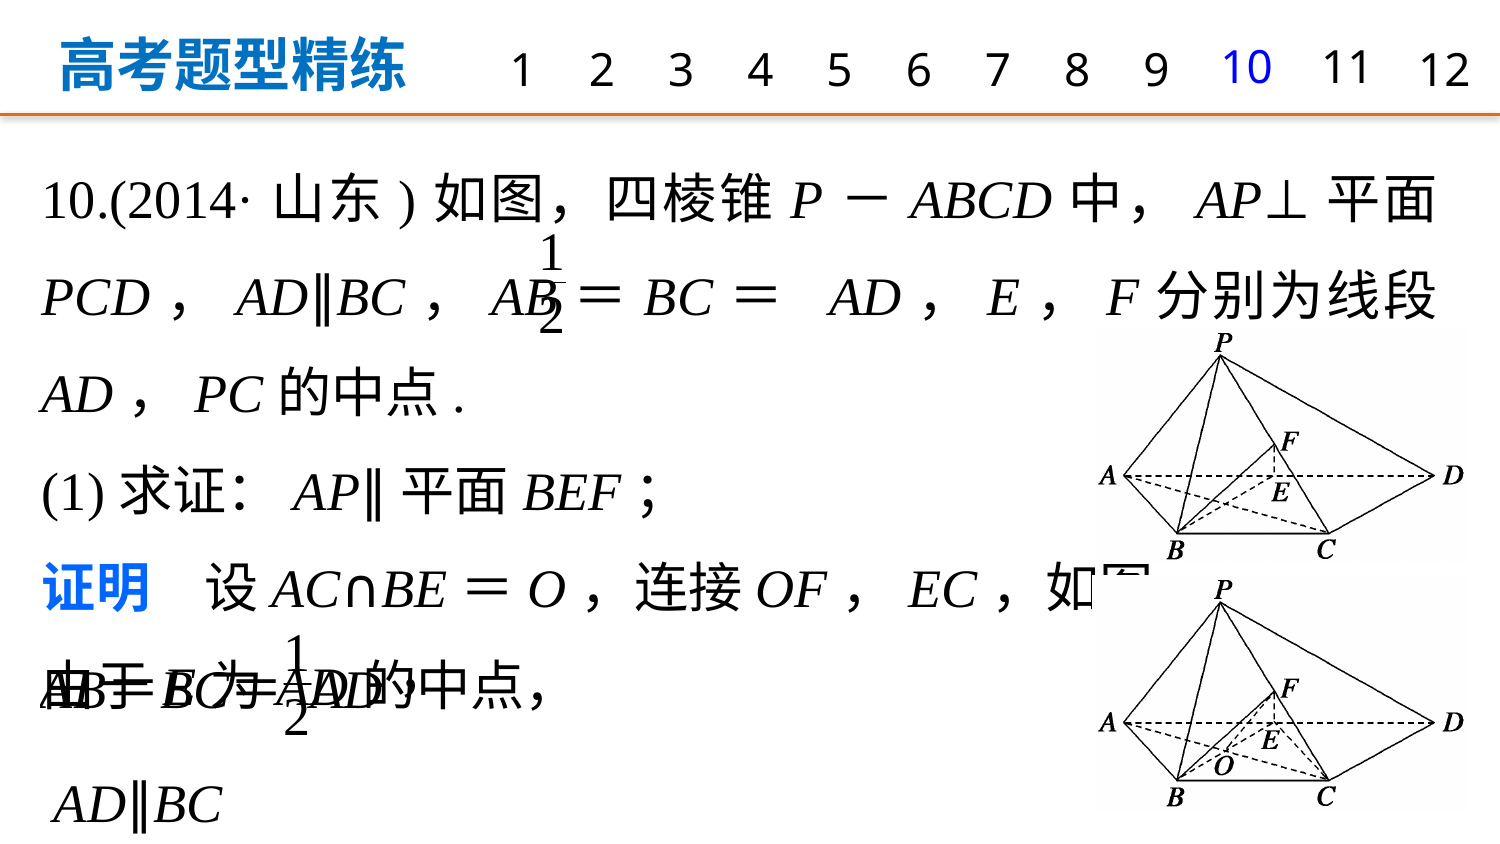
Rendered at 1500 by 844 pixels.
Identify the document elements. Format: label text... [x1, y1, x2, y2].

text_box 6 [884, 36, 954, 106]
text_box 10.(2014·山东)如图，四棱锥P－ABCD中，AP⊥平面PCD，AD∥BC，AB＝BC＝ AD，E，F分别为线段AD，PC的中点. (1)求证：AP∥平面BEF； 证明 设AC∩BE＝O，连接OF，EC，如图. 由于E为AD的中点， [27, 124, 1466, 724]
picture [1092, 328, 1467, 564]
text_box 2 [567, 36, 637, 106]
text_box 10 [1201, 36, 1293, 101]
text_box 8 [1042, 36, 1113, 106]
text_box 12 [1402, 36, 1486, 106]
text_box 3 [646, 36, 716, 106]
text_box 5 [804, 36, 875, 106]
text_box 高考题型精练 [43, 20, 423, 105]
text_box AD∥BC， [39, 808, 293, 841]
text_box 1 [488, 36, 558, 106]
text_box 11 [1301, 36, 1394, 101]
text_box 4 [725, 36, 796, 106]
picture [1092, 575, 1467, 811]
text_box 9 [1121, 36, 1192, 106]
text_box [537, 218, 624, 377]
text_box 7 [963, 36, 1033, 106]
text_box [39, 622, 545, 801]
